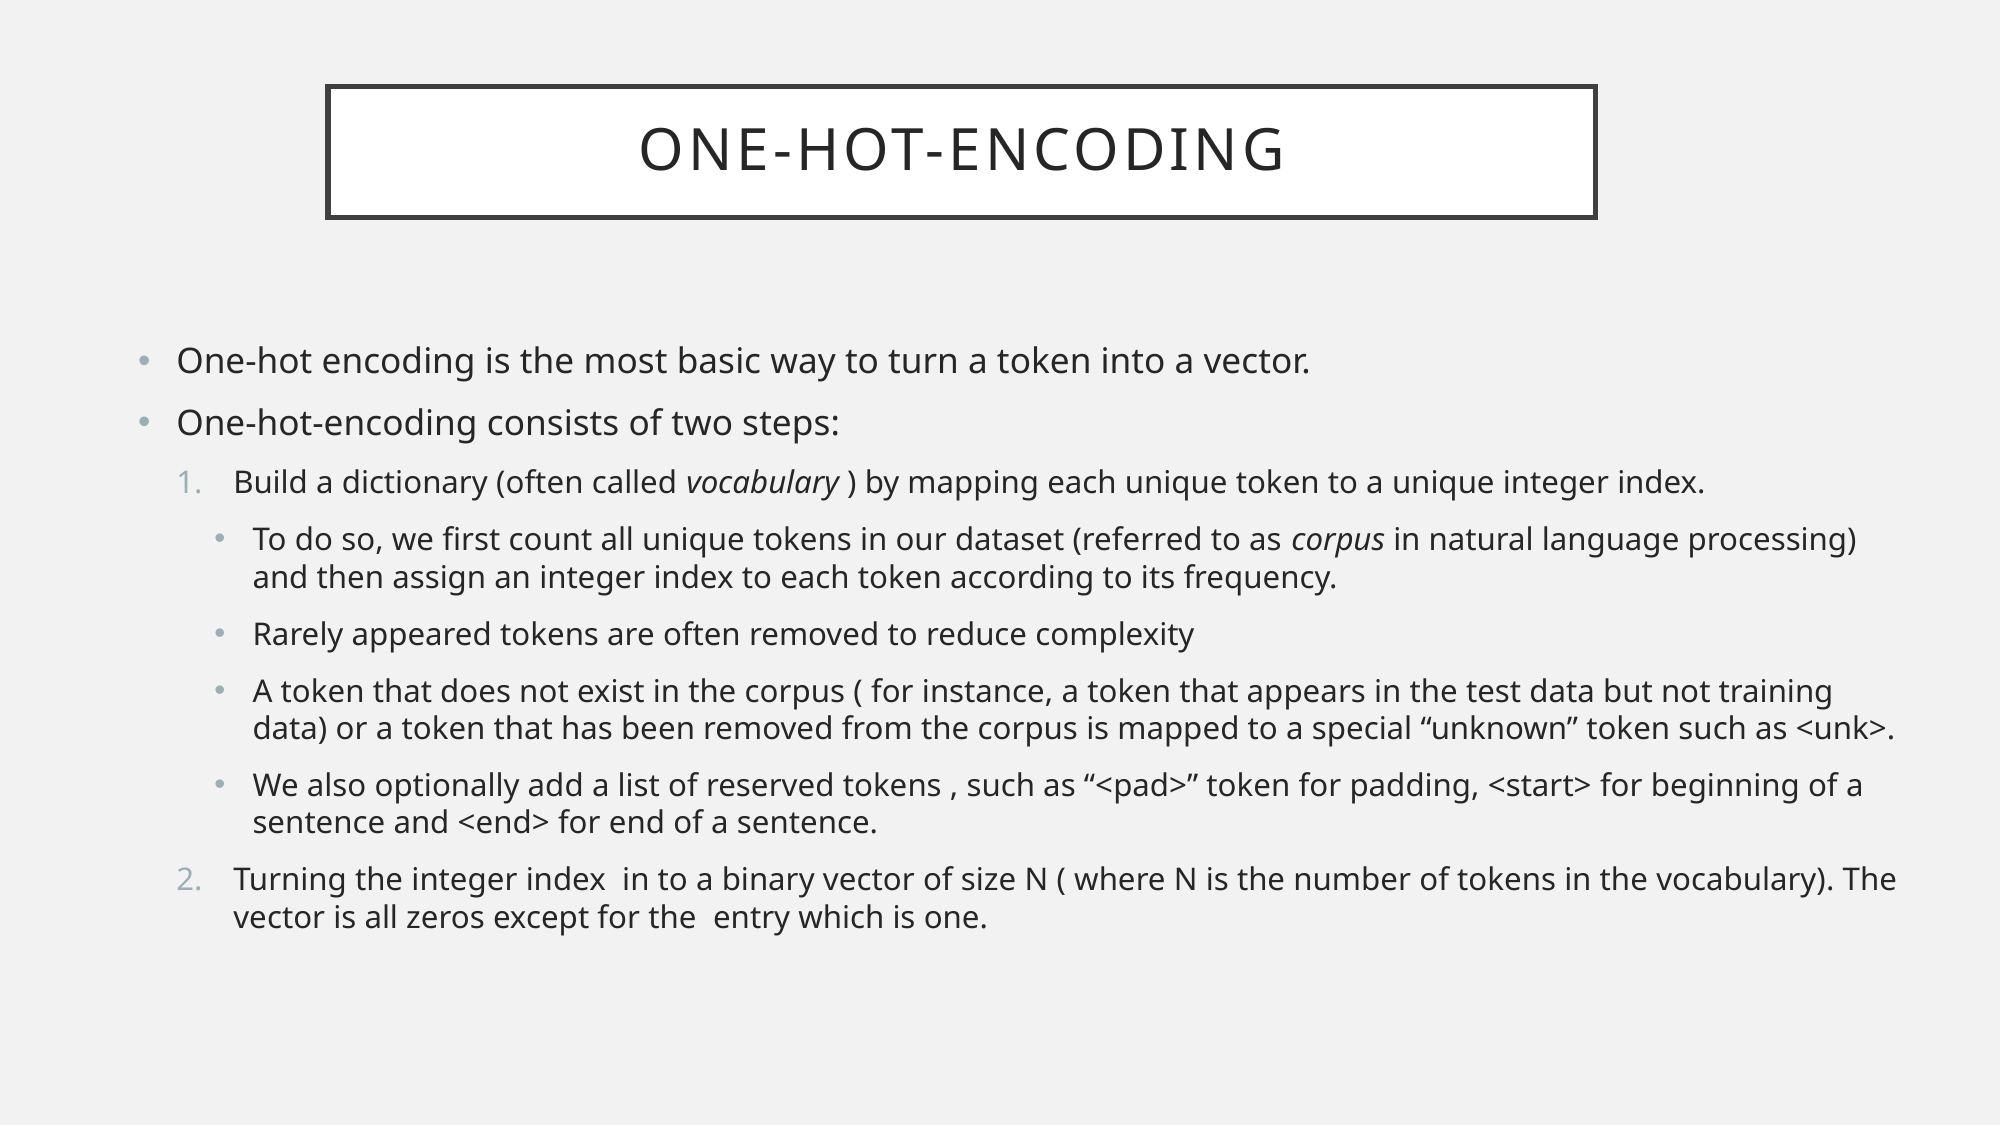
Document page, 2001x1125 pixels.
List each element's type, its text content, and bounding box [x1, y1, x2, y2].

title One-hot-encoding [325, 84, 1598, 220]
